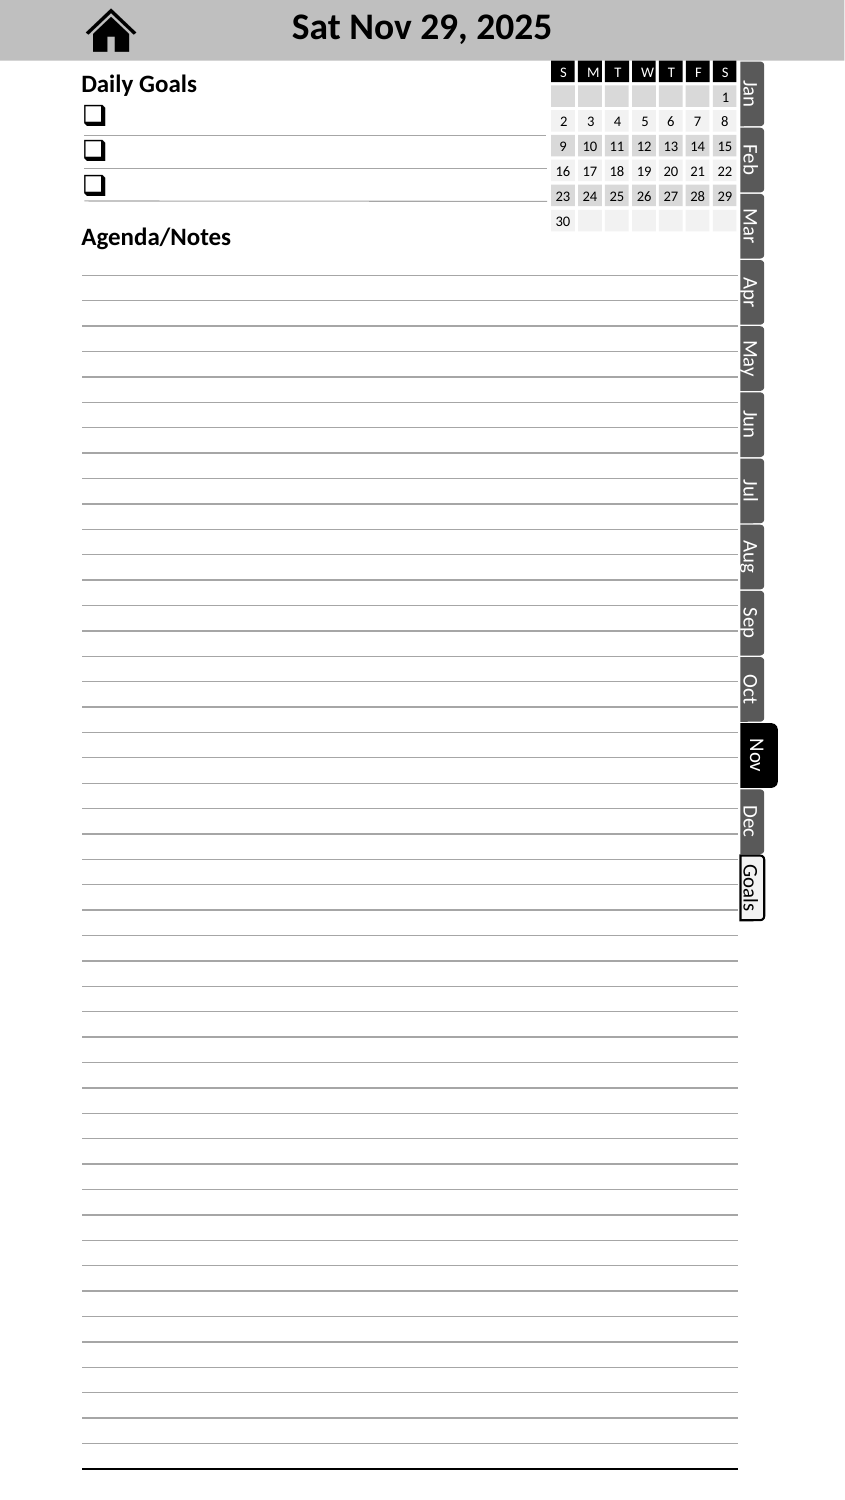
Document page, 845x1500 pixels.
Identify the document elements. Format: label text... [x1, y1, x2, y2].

list Sat Nov 29, 2025 [190, 0, 655, 61]
picture [82, 1, 140, 59]
